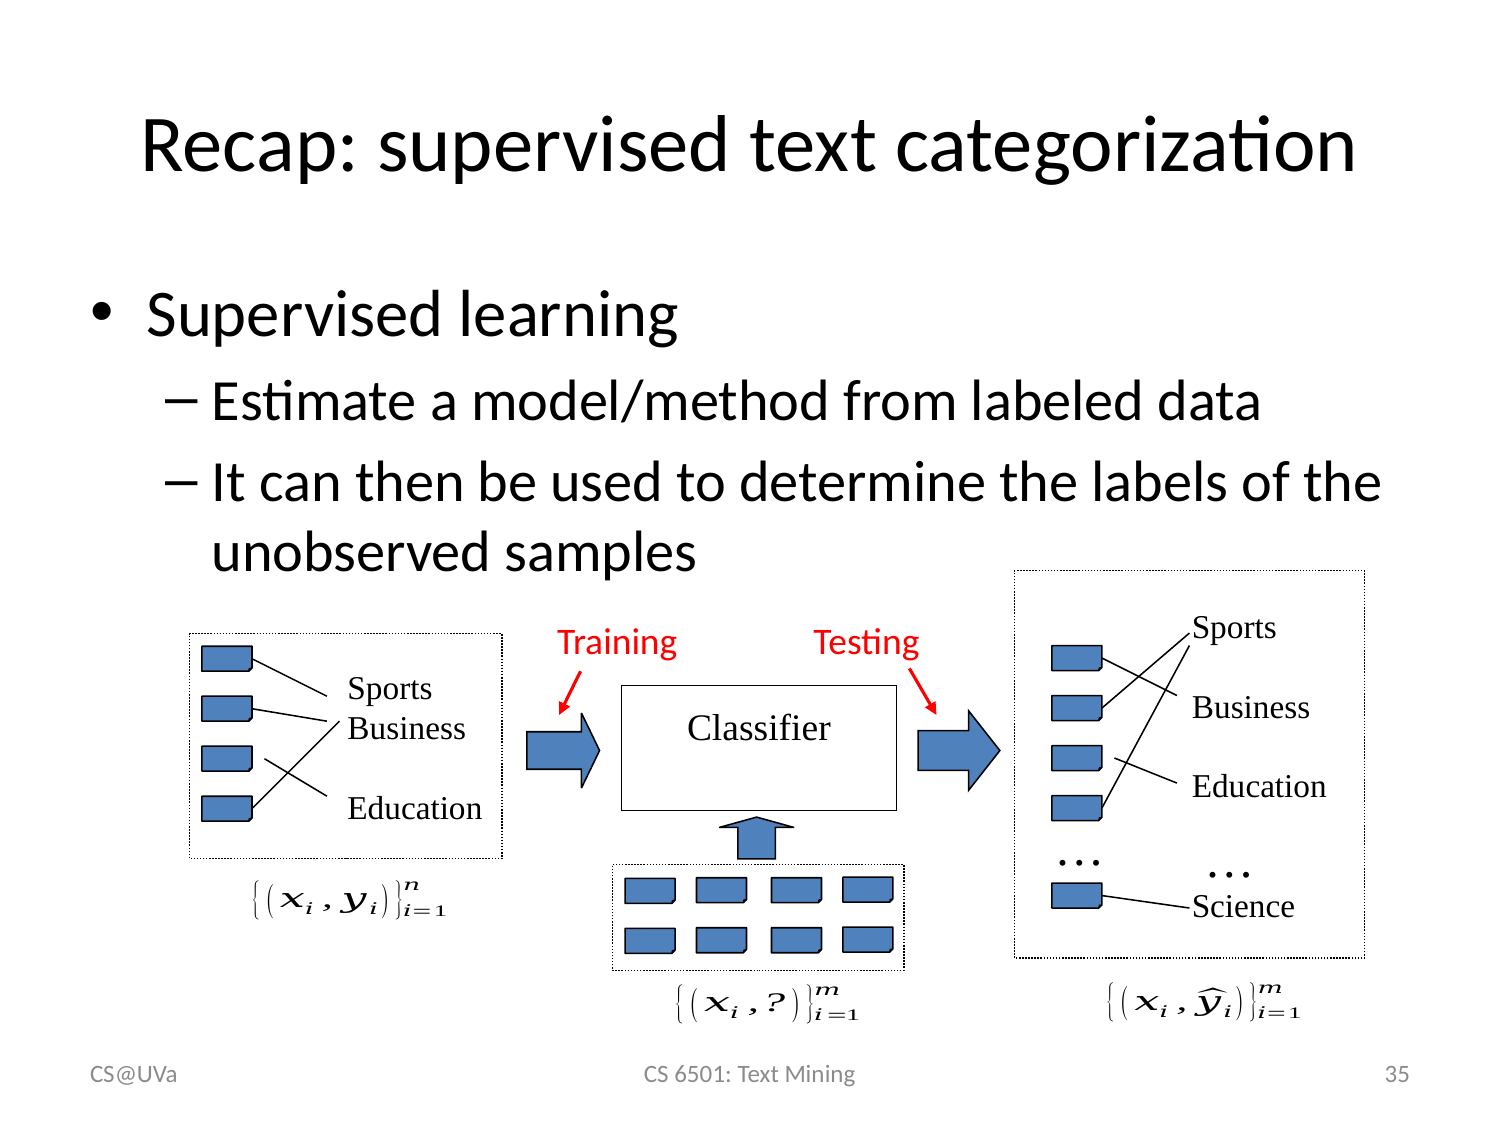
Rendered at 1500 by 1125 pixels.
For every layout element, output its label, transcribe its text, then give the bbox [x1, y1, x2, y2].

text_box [189, 633, 504, 922]
text_box [918, 710, 1000, 791]
footer CS 6501: Text Mining [512, 1042, 988, 1103]
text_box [612, 816, 905, 1026]
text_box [1014, 570, 1365, 1025]
title Recap: supervised text categorization [75, 45, 1425, 233]
text_box [526, 724, 600, 789]
slide_number CS@UVa [75, 1042, 425, 1103]
list Supervised learning Estimate a model/method from labeled data It can then be used to determine the labels of the unobserved samples [75, 262, 1425, 1005]
slide_number 35 [1074, 1042, 1425, 1103]
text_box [798, 609, 949, 716]
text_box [542, 609, 796, 716]
